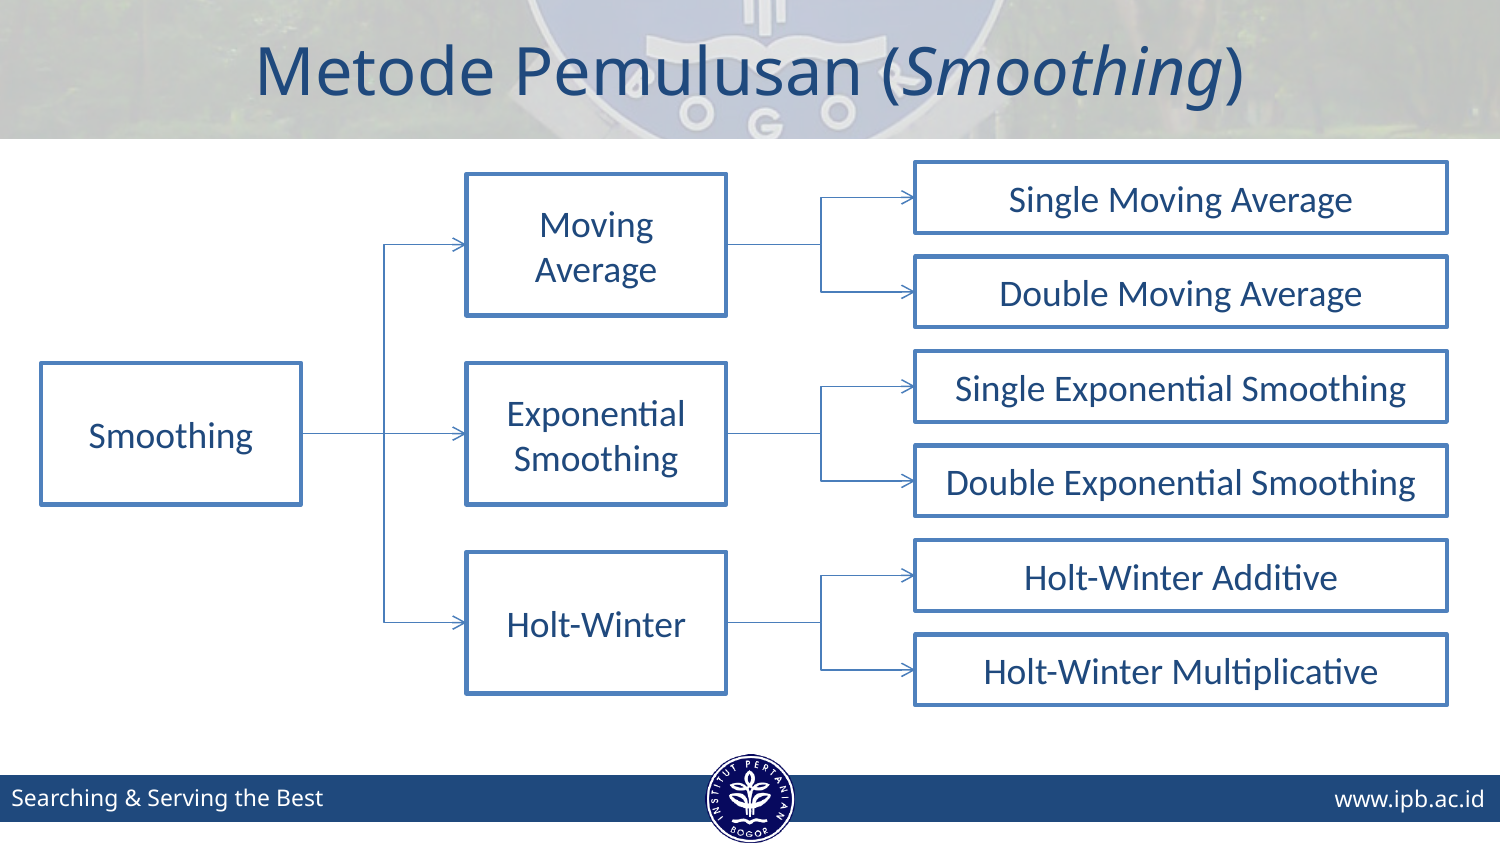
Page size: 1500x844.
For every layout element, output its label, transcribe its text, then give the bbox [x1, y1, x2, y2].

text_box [726, 244, 916, 293]
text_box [726, 575, 916, 622]
text_box Searching & Serving the Best [0, 775, 339, 819]
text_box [726, 197, 916, 244]
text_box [726, 386, 916, 433]
text_box Smoothing [39, 361, 295, 507]
text_box www.ipb.ac.id [1319, 777, 1500, 820]
title Metode Pemulusan (Smoothing) [0, 0, 1500, 139]
text_box Holt-Winter Additive [913, 538, 1449, 613]
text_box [300, 244, 467, 432]
text_box [0, 775, 700, 822]
text_box [799, 775, 1500, 822]
text_box Exponential Smoothing [471, 361, 728, 507]
text_box Holt-Winter [464, 550, 728, 696]
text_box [300, 439, 467, 623]
text_box Moving Average [464, 172, 728, 318]
text_box Double Moving Average [913, 254, 1449, 329]
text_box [726, 622, 916, 671]
text_box Single Moving Average [913, 160, 1449, 235]
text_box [726, 433, 916, 482]
text_box Single Exponential Smoothing [913, 349, 1449, 424]
picture [705, 753, 795, 843]
text_box Holt-Winter Multiplicative [913, 632, 1449, 707]
text_box Double Exponential Smoothing [913, 443, 1449, 518]
